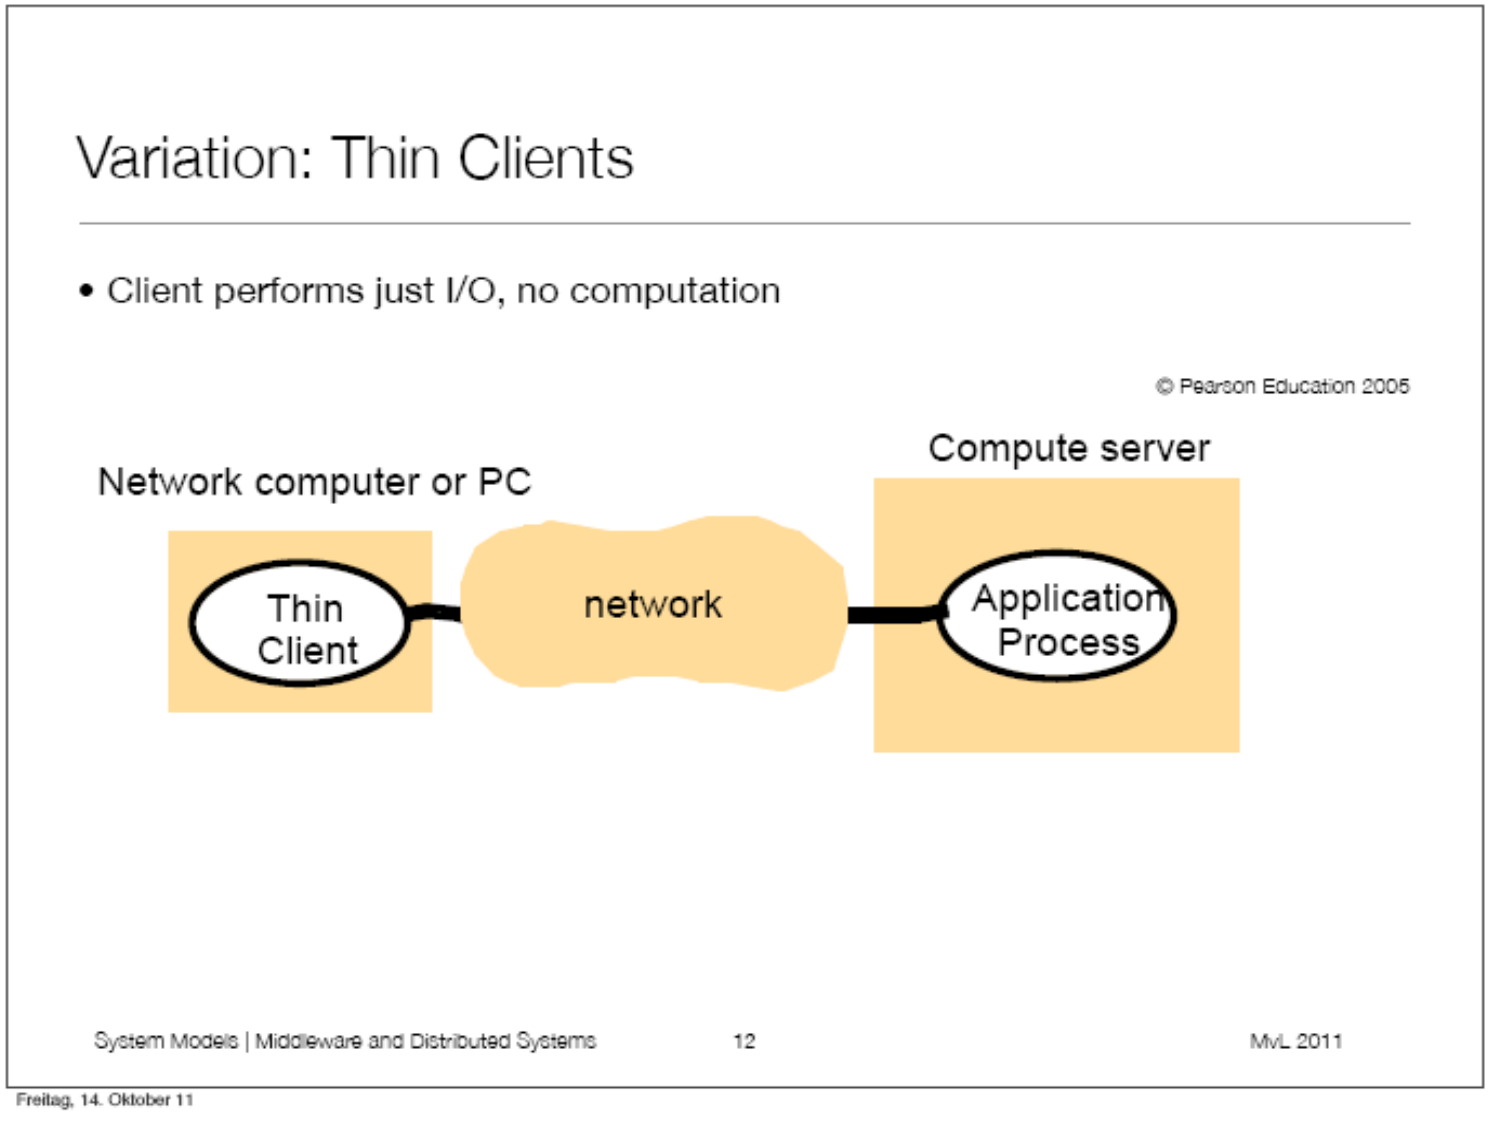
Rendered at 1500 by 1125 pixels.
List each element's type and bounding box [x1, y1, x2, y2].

list [0, 0, 1500, 1125]
